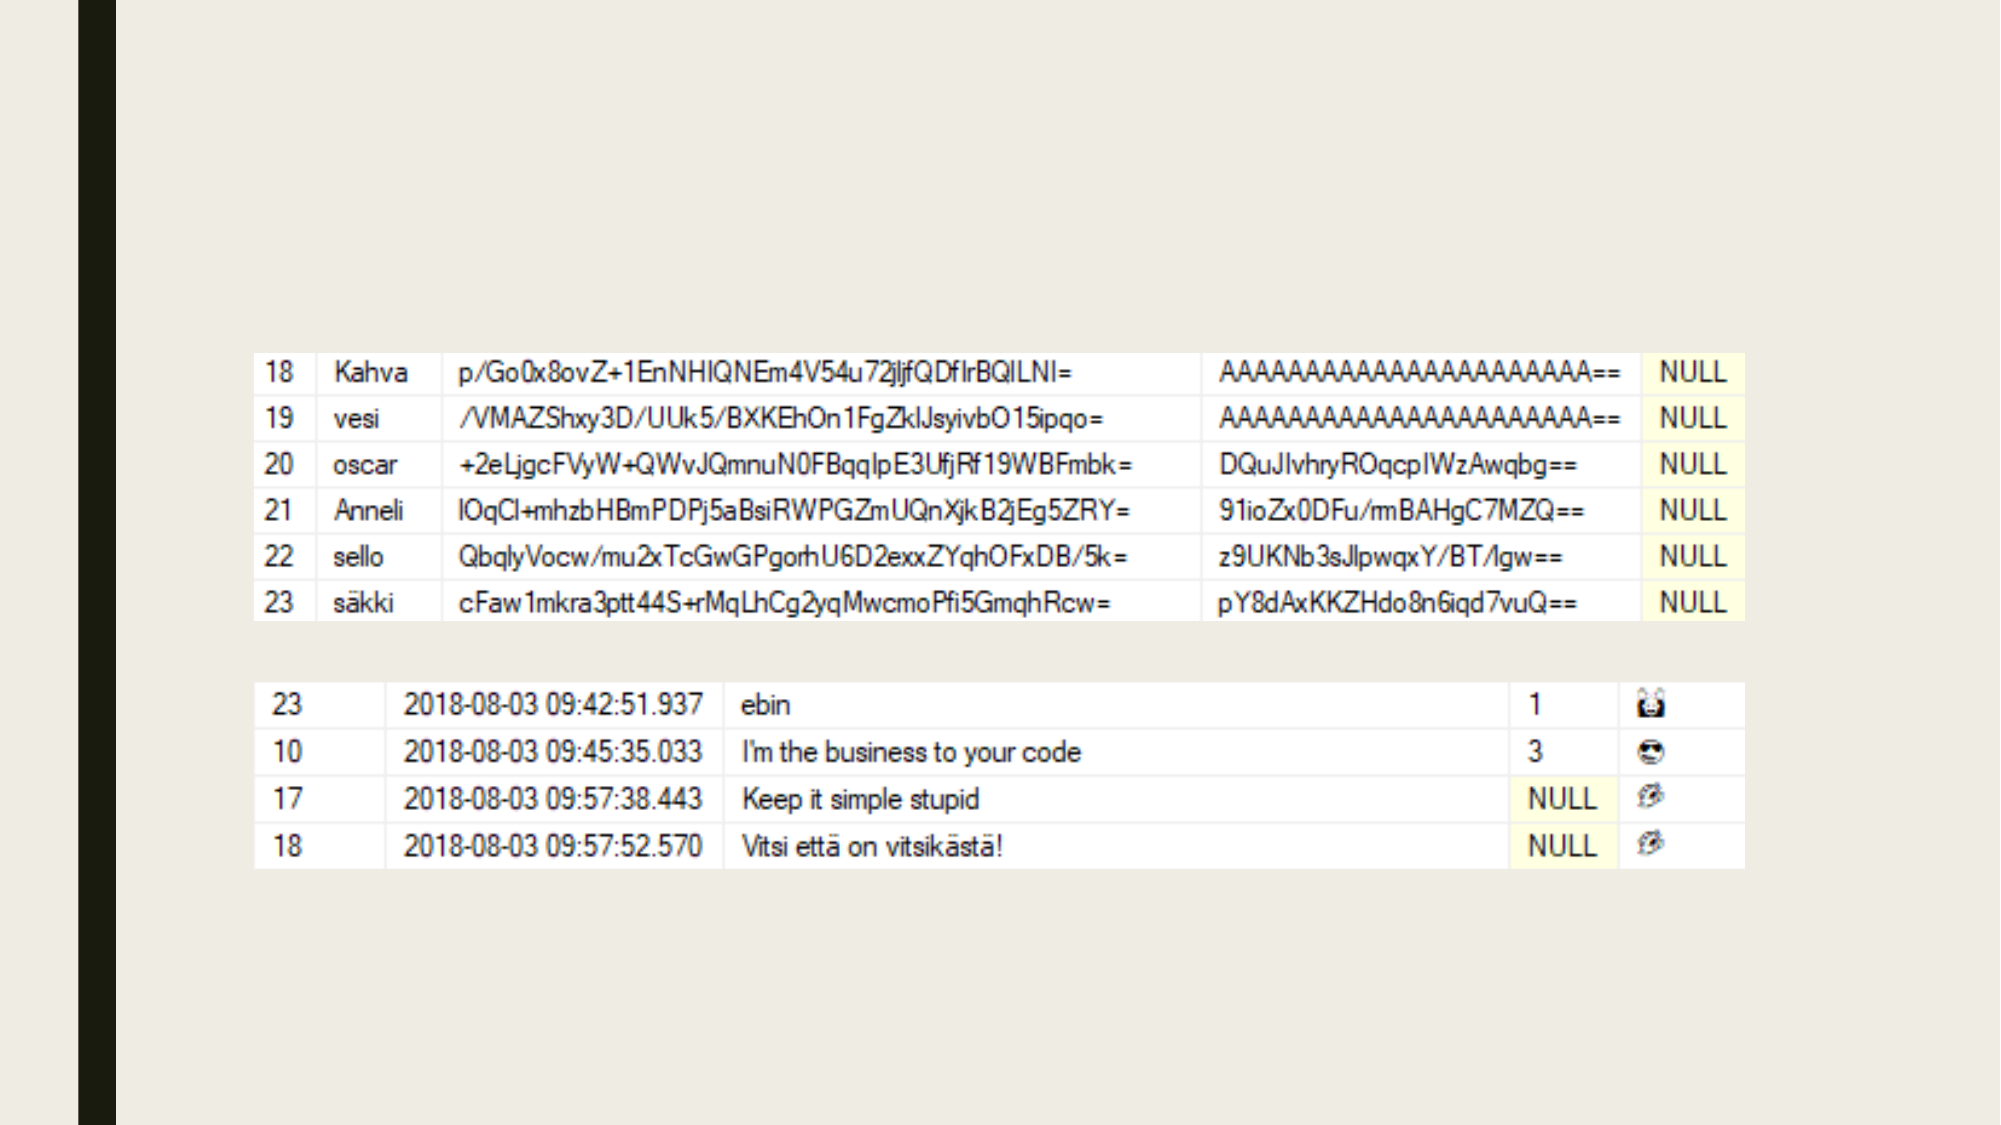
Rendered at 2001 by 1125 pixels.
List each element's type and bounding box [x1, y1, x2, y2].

picture [253, 682, 1745, 869]
picture [253, 353, 1745, 621]
